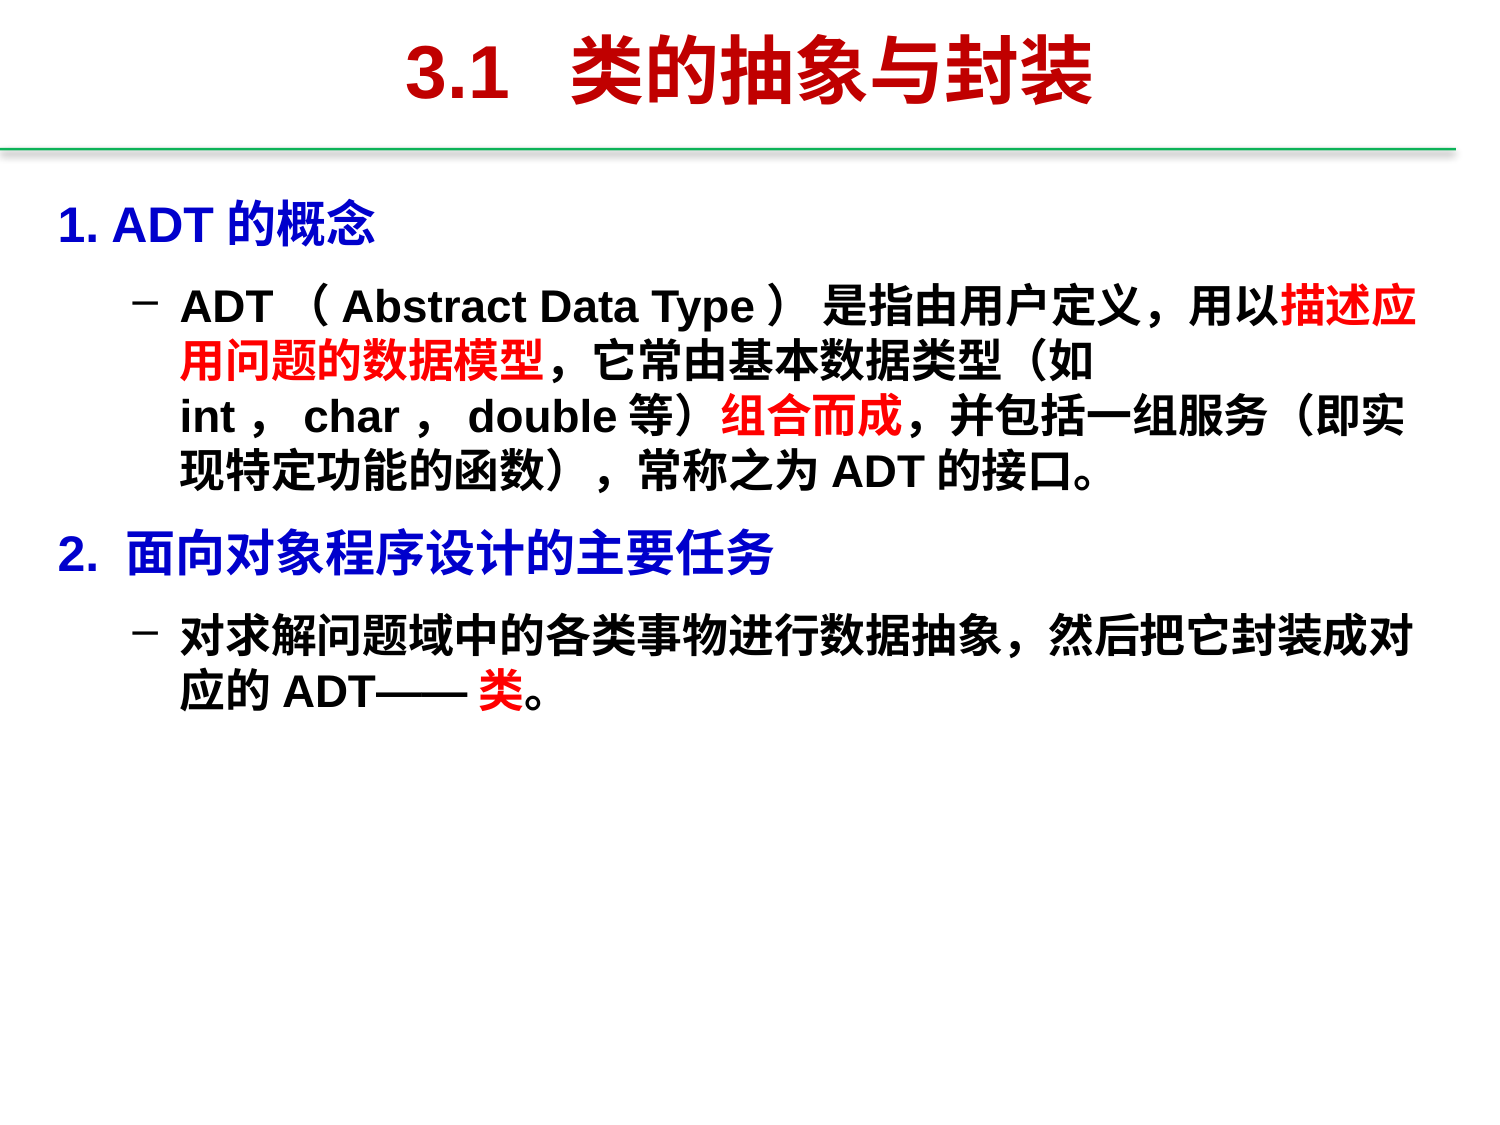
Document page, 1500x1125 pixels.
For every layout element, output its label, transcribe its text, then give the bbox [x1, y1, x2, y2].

list 1. ADT的概念 ADT（Abstract Data Type） 是指由用户定义，用以描述应用问题的数据模型，它常由基本数据类型（如int，char，double等）组合而成，并包括一组服务（即实现特定功能的函数），常称之为ADT的接口。 2. 面向对象程序设计的主要任务 对求解问题域中的各类事物进行数据抽象，然后把它封装成对应的ADT——类。 [42, 184, 1458, 846]
title 3.1 类的抽象与封装 [75, 12, 1425, 126]
